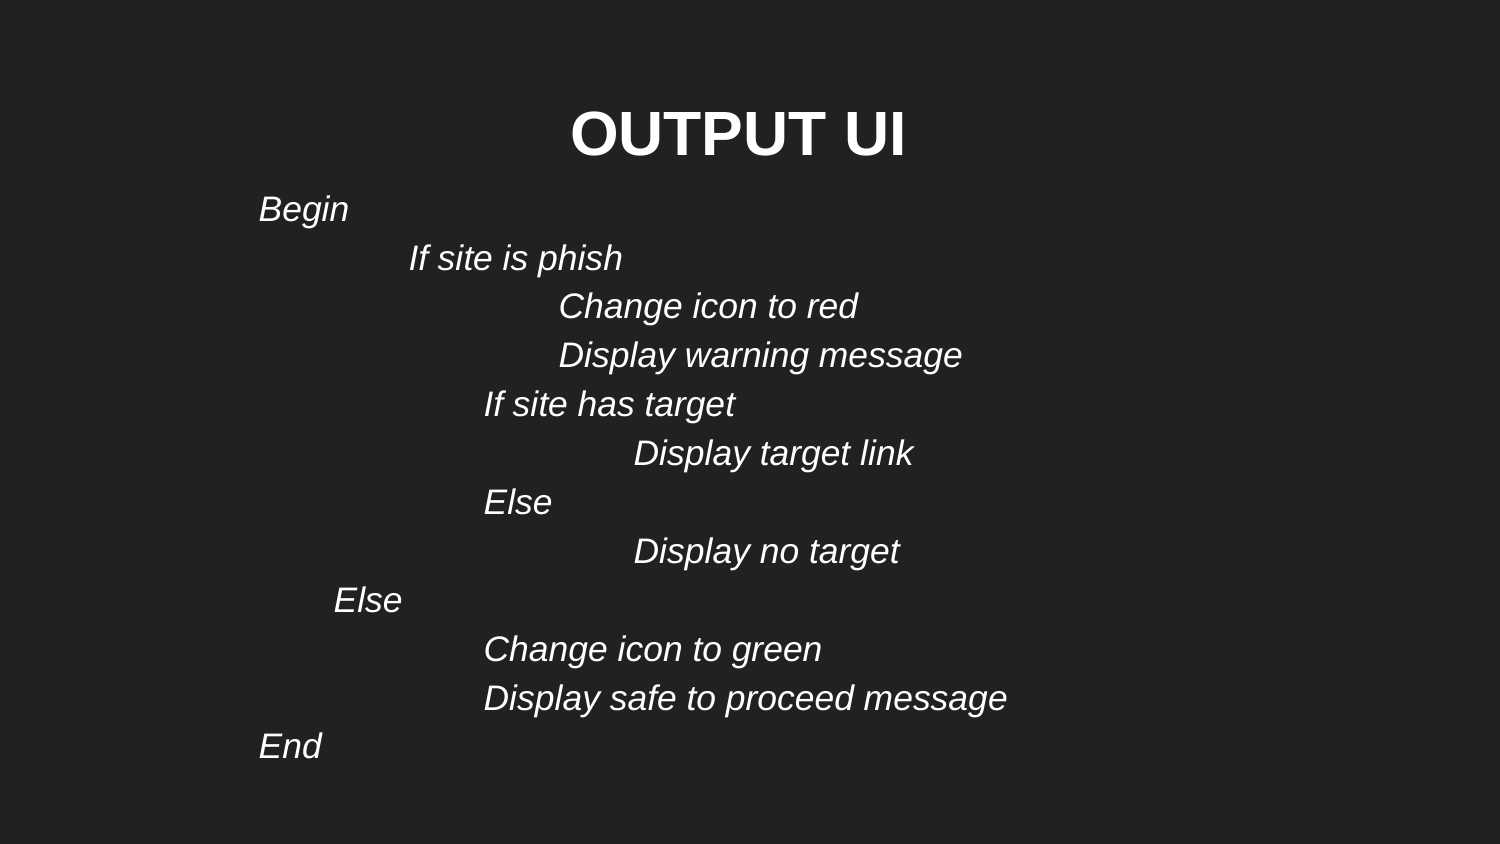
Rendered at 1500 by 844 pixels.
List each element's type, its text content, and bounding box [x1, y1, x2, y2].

title OUTPUT UI [337, 41, 1140, 164]
subtitle Begin If site is phish Change icon to red Display warning message If site has target Display target link Else Display no target Else Change icon to green Display safe to proceed message End [168, 164, 1332, 699]
